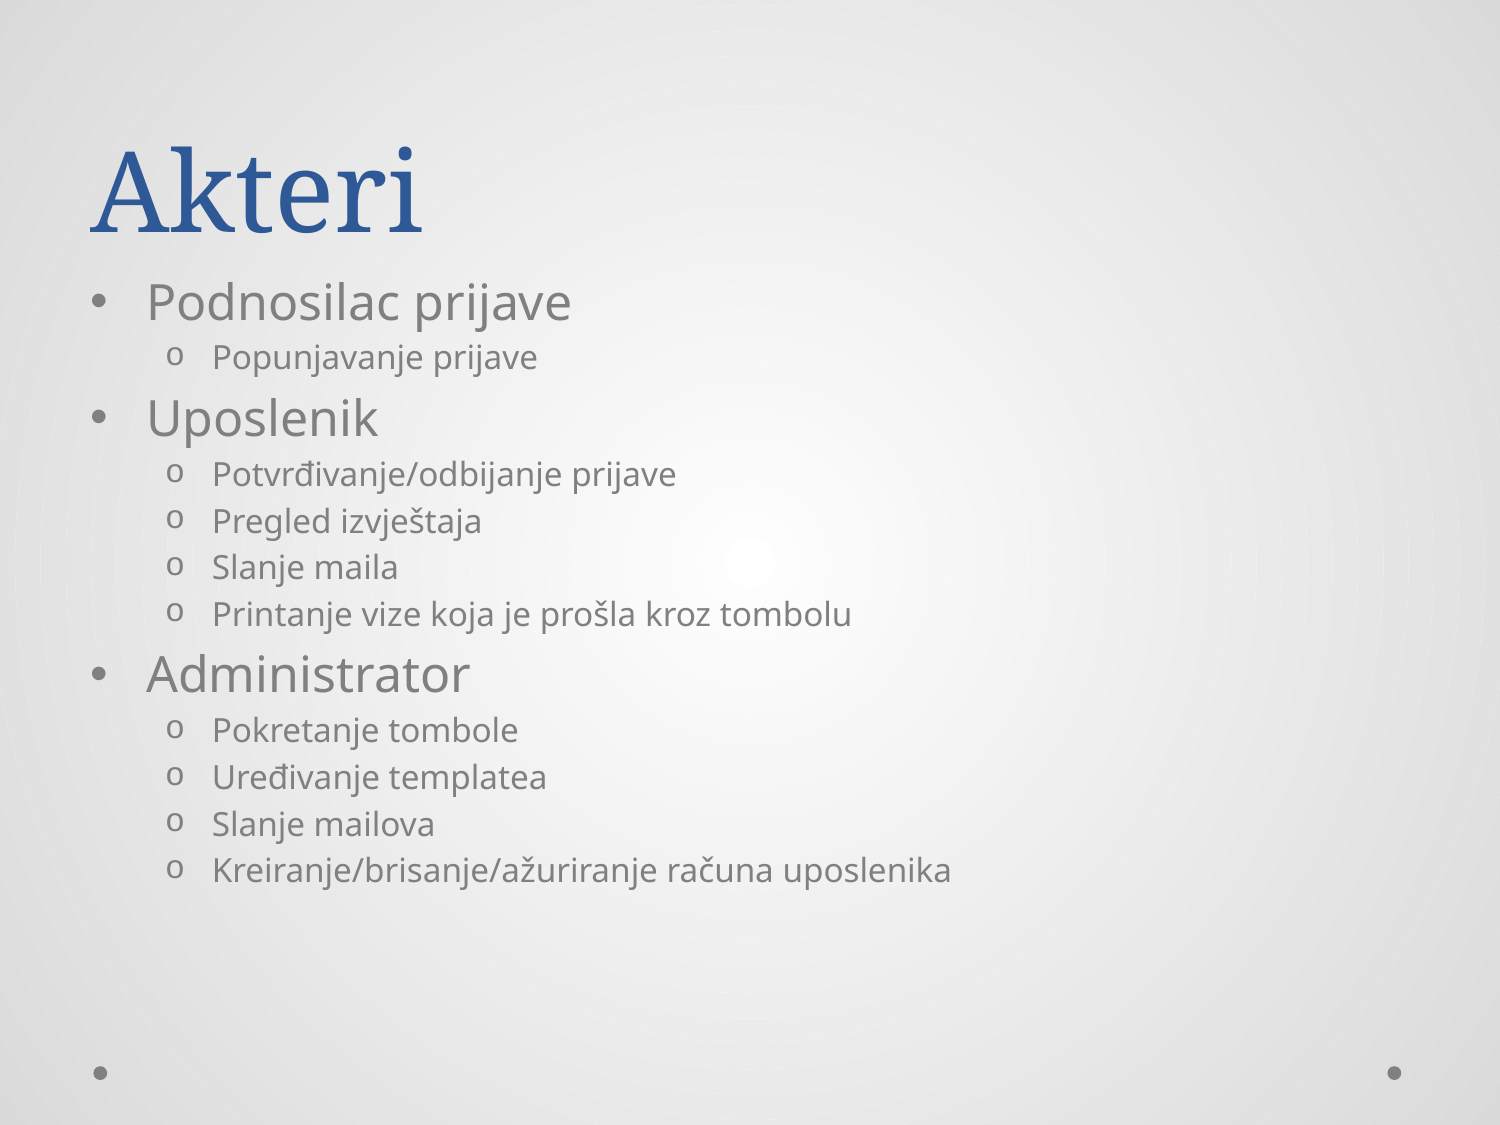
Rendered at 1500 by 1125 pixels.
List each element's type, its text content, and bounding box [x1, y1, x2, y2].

title Akteri [75, 0, 1425, 262]
list Podnosilac prijave Popunjavanje prijave Uposlenik Potvrđivanje/odbijanje prijave Pregled izvještaja Slanje maila Printanje vize koja je prošla kroz tombolu Administrator Pokretanje tombole Uređivanje templatea Slanje mailova Kreiranje/brisanje/ažuriranje računa uposlenika [75, 262, 1425, 1005]
